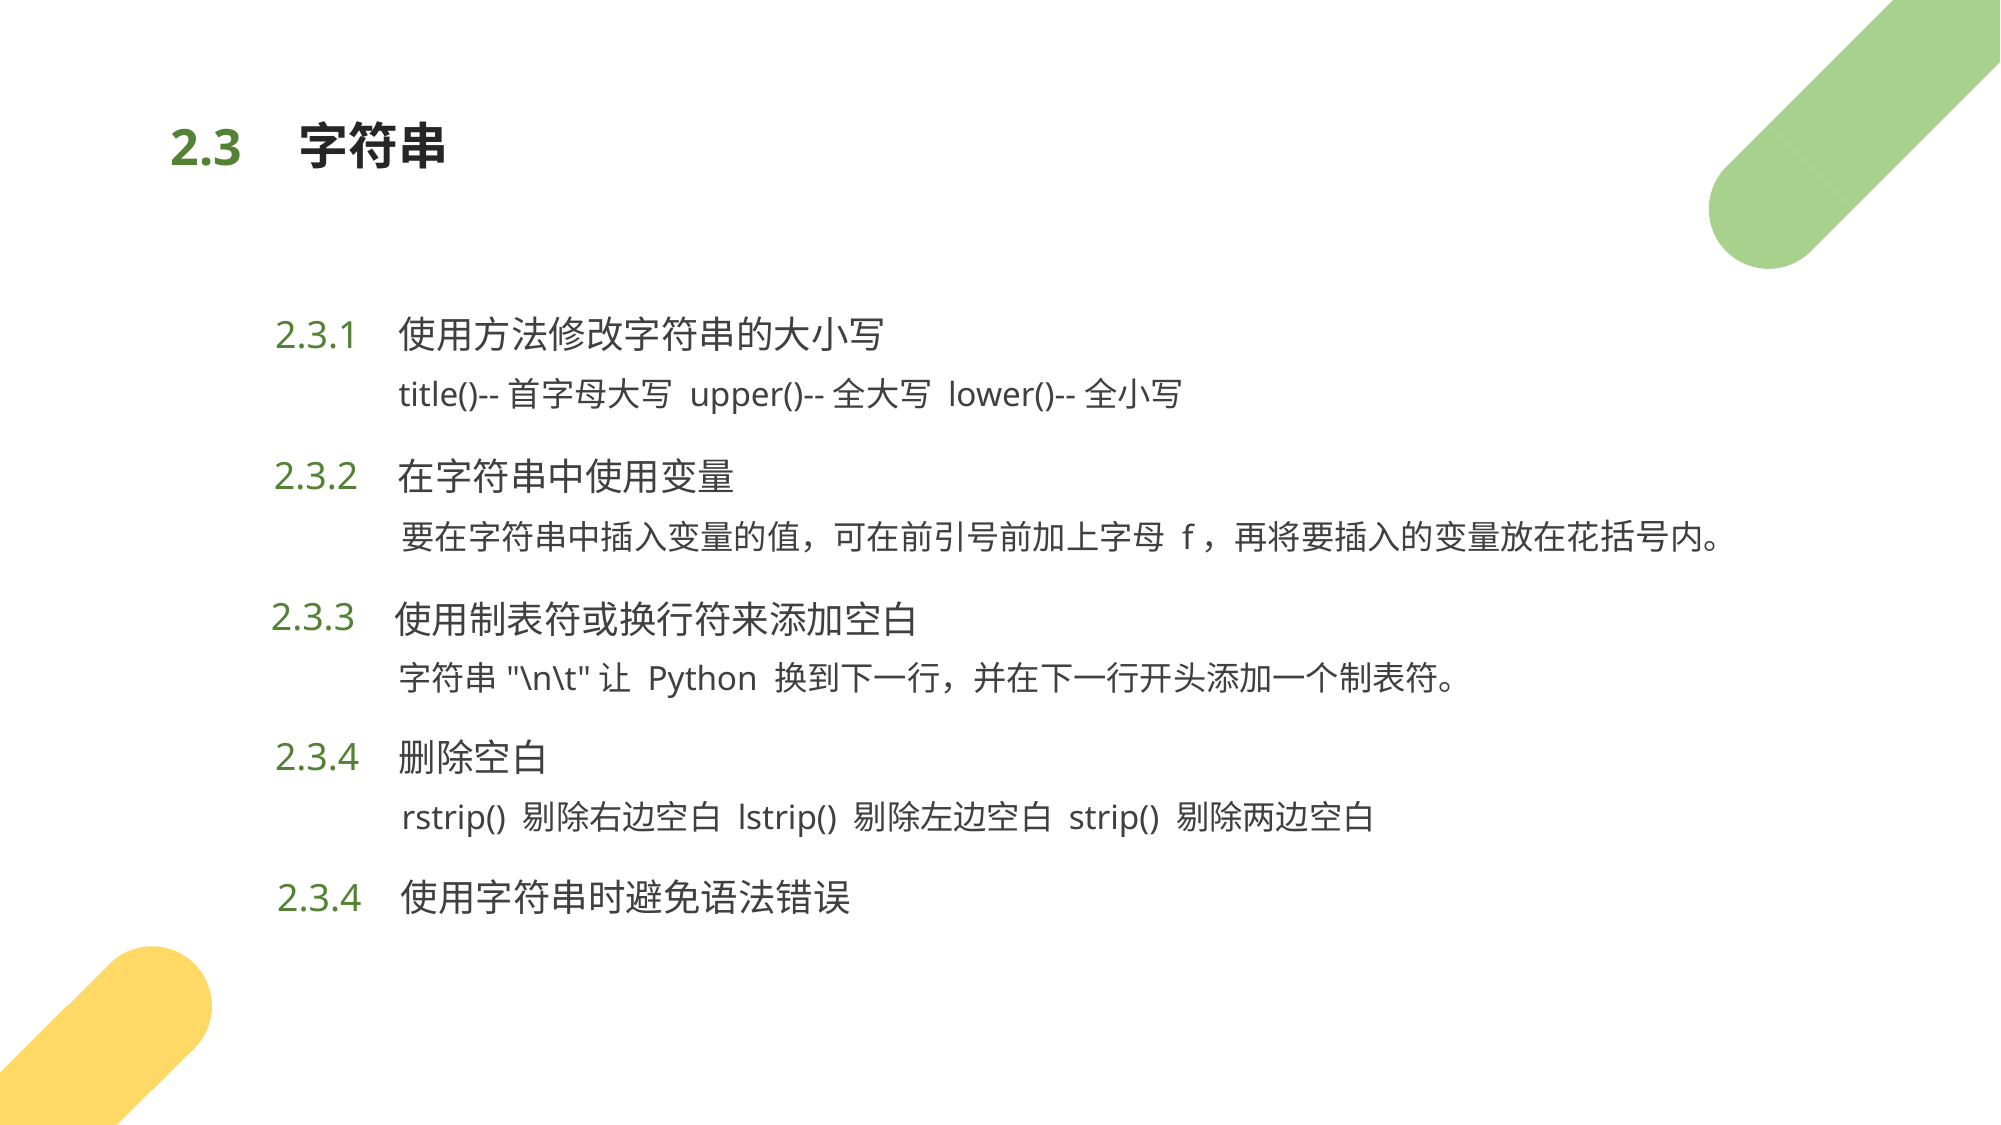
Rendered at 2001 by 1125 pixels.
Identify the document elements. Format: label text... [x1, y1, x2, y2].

text_box 在字符串中使用变量 [382, 450, 1796, 511]
list 2.3.1 [260, 309, 425, 370]
text_box 字符串"\n\t"让 Python 换到下一行，并在下一行开头添加一个制表符。 [383, 654, 1797, 731]
text_box title()--首字母大写 upper()--全大写 lower()--全小写 [383, 370, 1797, 431]
text_box 删除空白 [383, 731, 1797, 792]
text_box 2.3.4 [260, 731, 424, 791]
text_box 要在字符串中插入变量的值，可在前引号前加上字母 f，再将要插入的变量放在花括号内。 [386, 511, 1853, 586]
text_box 2.3.4 [262, 871, 427, 932]
text_box rstrip() 剔除右边空白 lstrip() 剔除左边空白 strip() 剔除两边空白 [386, 793, 1801, 889]
text_box 2.3.3 [255, 590, 420, 651]
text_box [1613, 0, 2000, 39]
text_box 使用字符串时避免语法错误 [427, 871, 1799, 932]
text_box 使用制表符或换行符来添加空白 [379, 593, 1793, 654]
title 字符串 [283, 111, 1744, 186]
list 2.3 [155, 114, 299, 192]
list 使用方法修改字符串的大小写 [425, 309, 1797, 370]
text_box 2.3.2 [259, 449, 423, 510]
